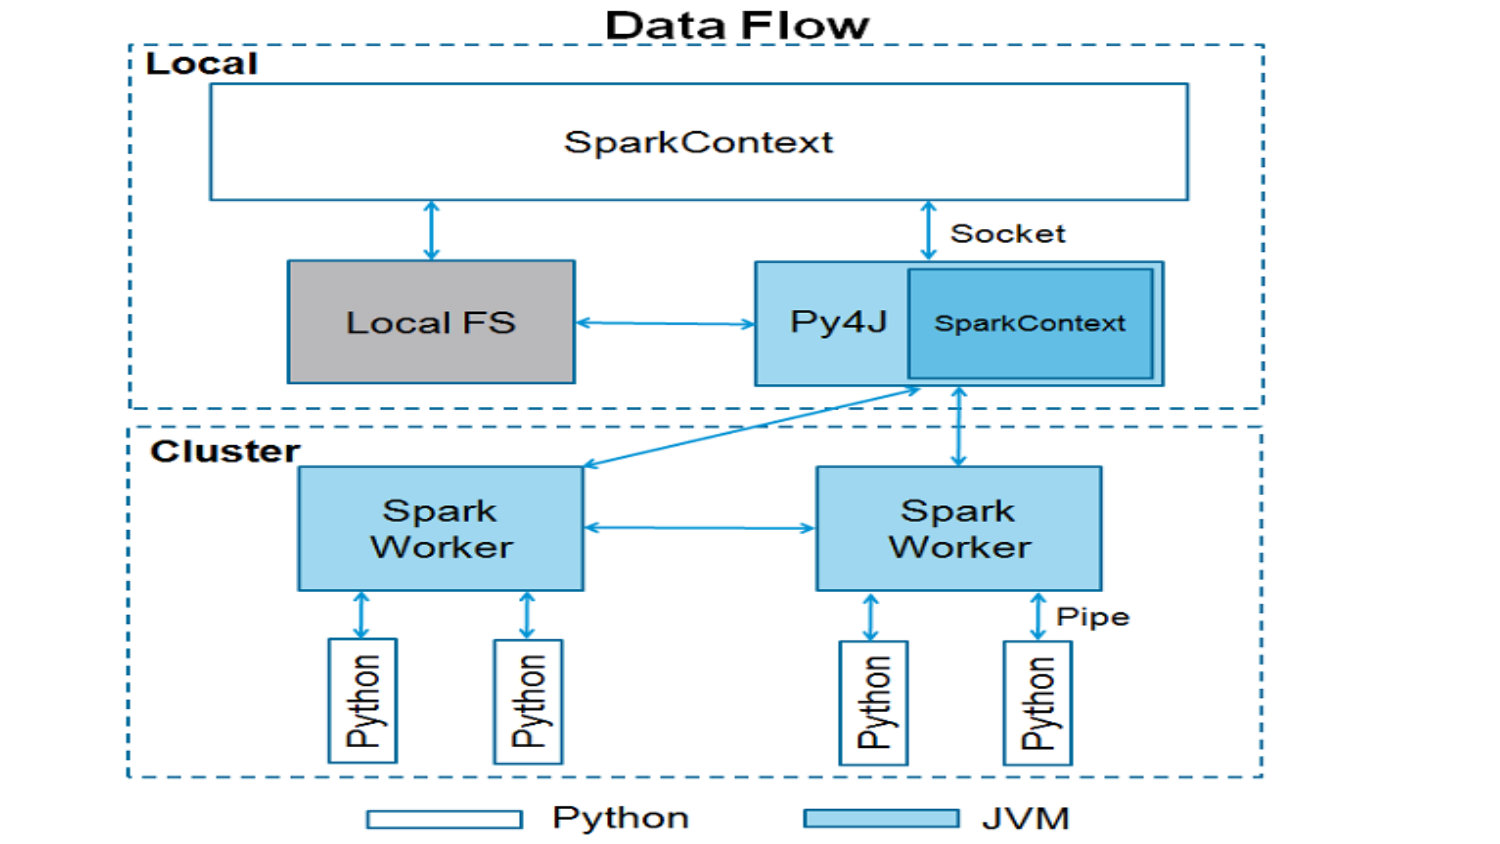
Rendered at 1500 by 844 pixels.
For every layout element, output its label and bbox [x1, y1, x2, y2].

picture [111, 0, 1286, 844]
